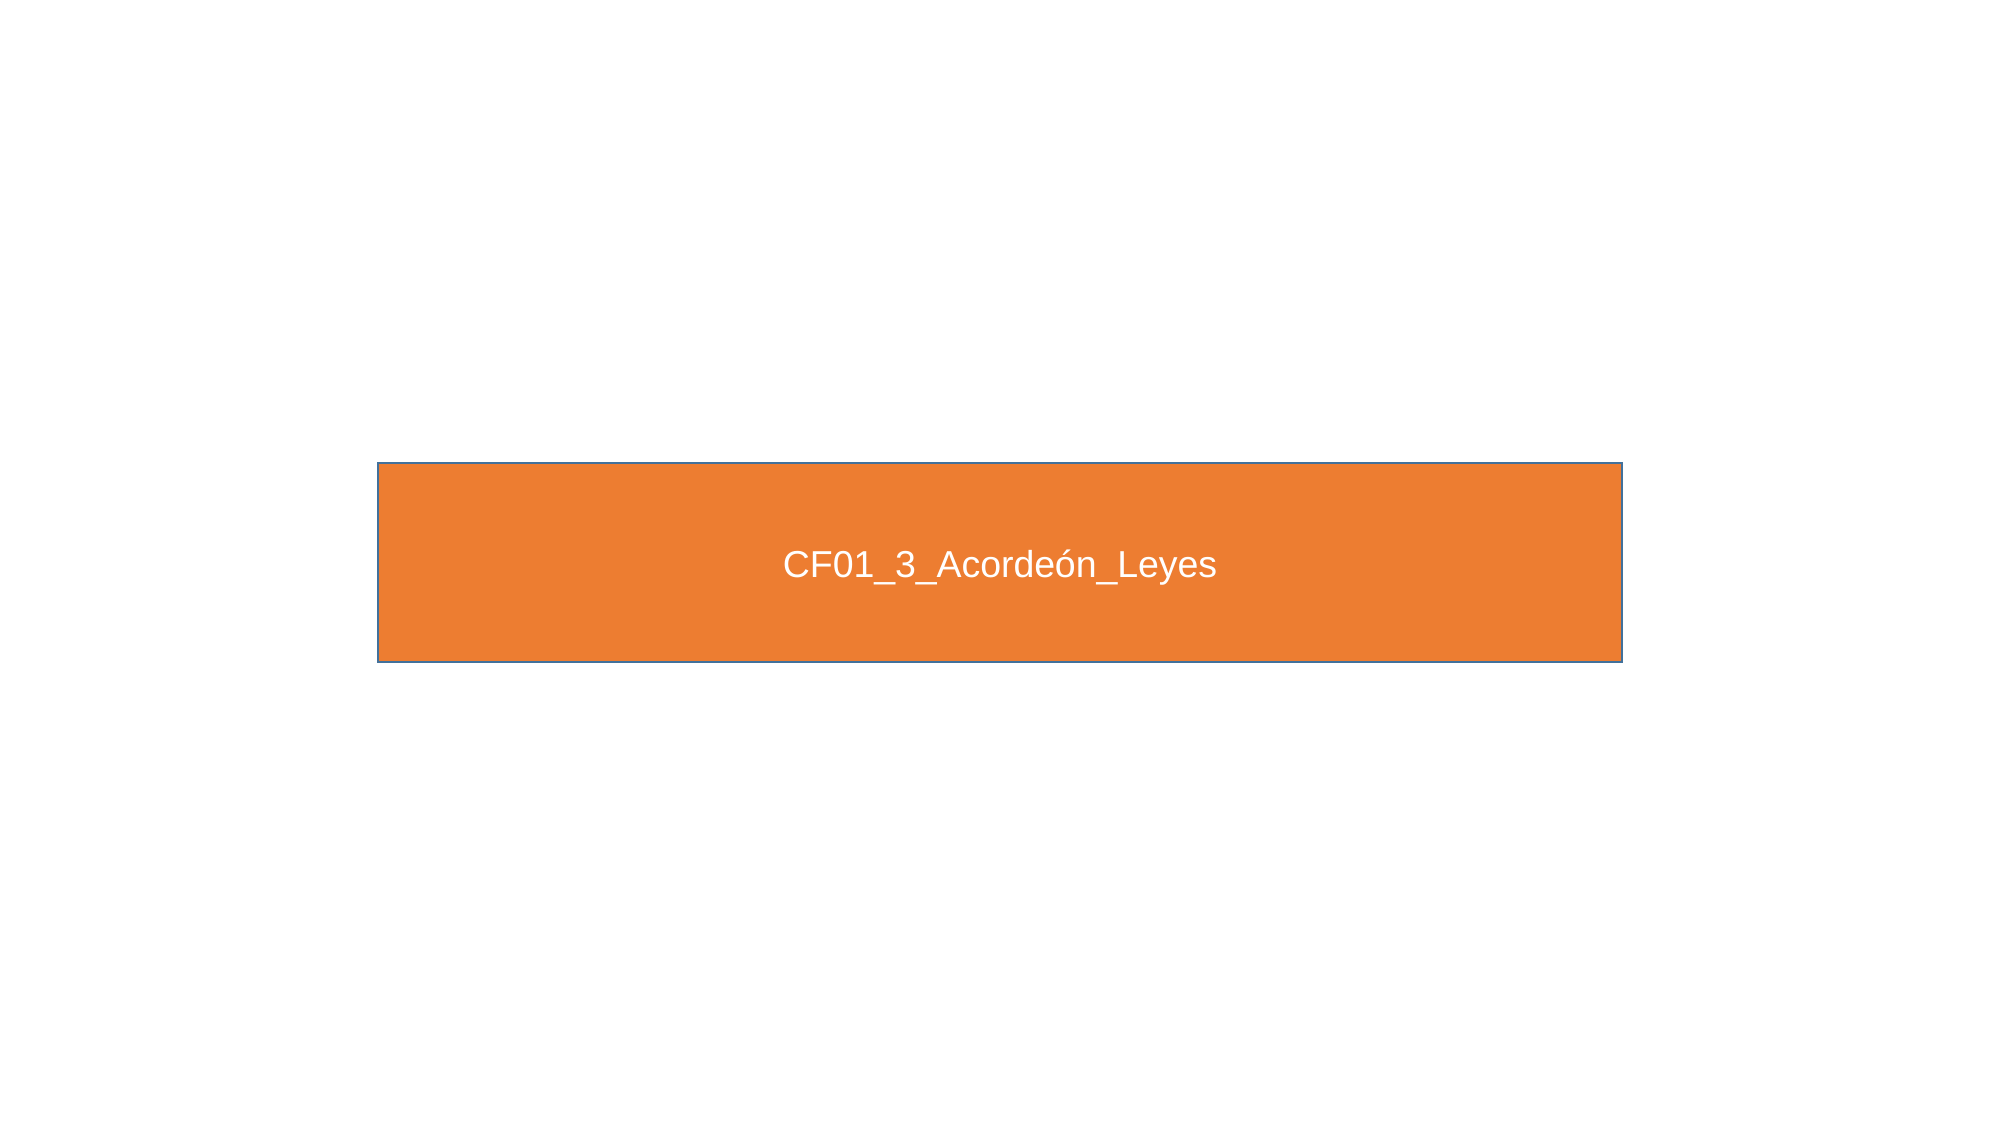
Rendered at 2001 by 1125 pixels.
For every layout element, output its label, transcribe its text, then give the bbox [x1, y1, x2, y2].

text_box CF01_3_Acordeón_Leyes [377, 463, 1623, 662]
